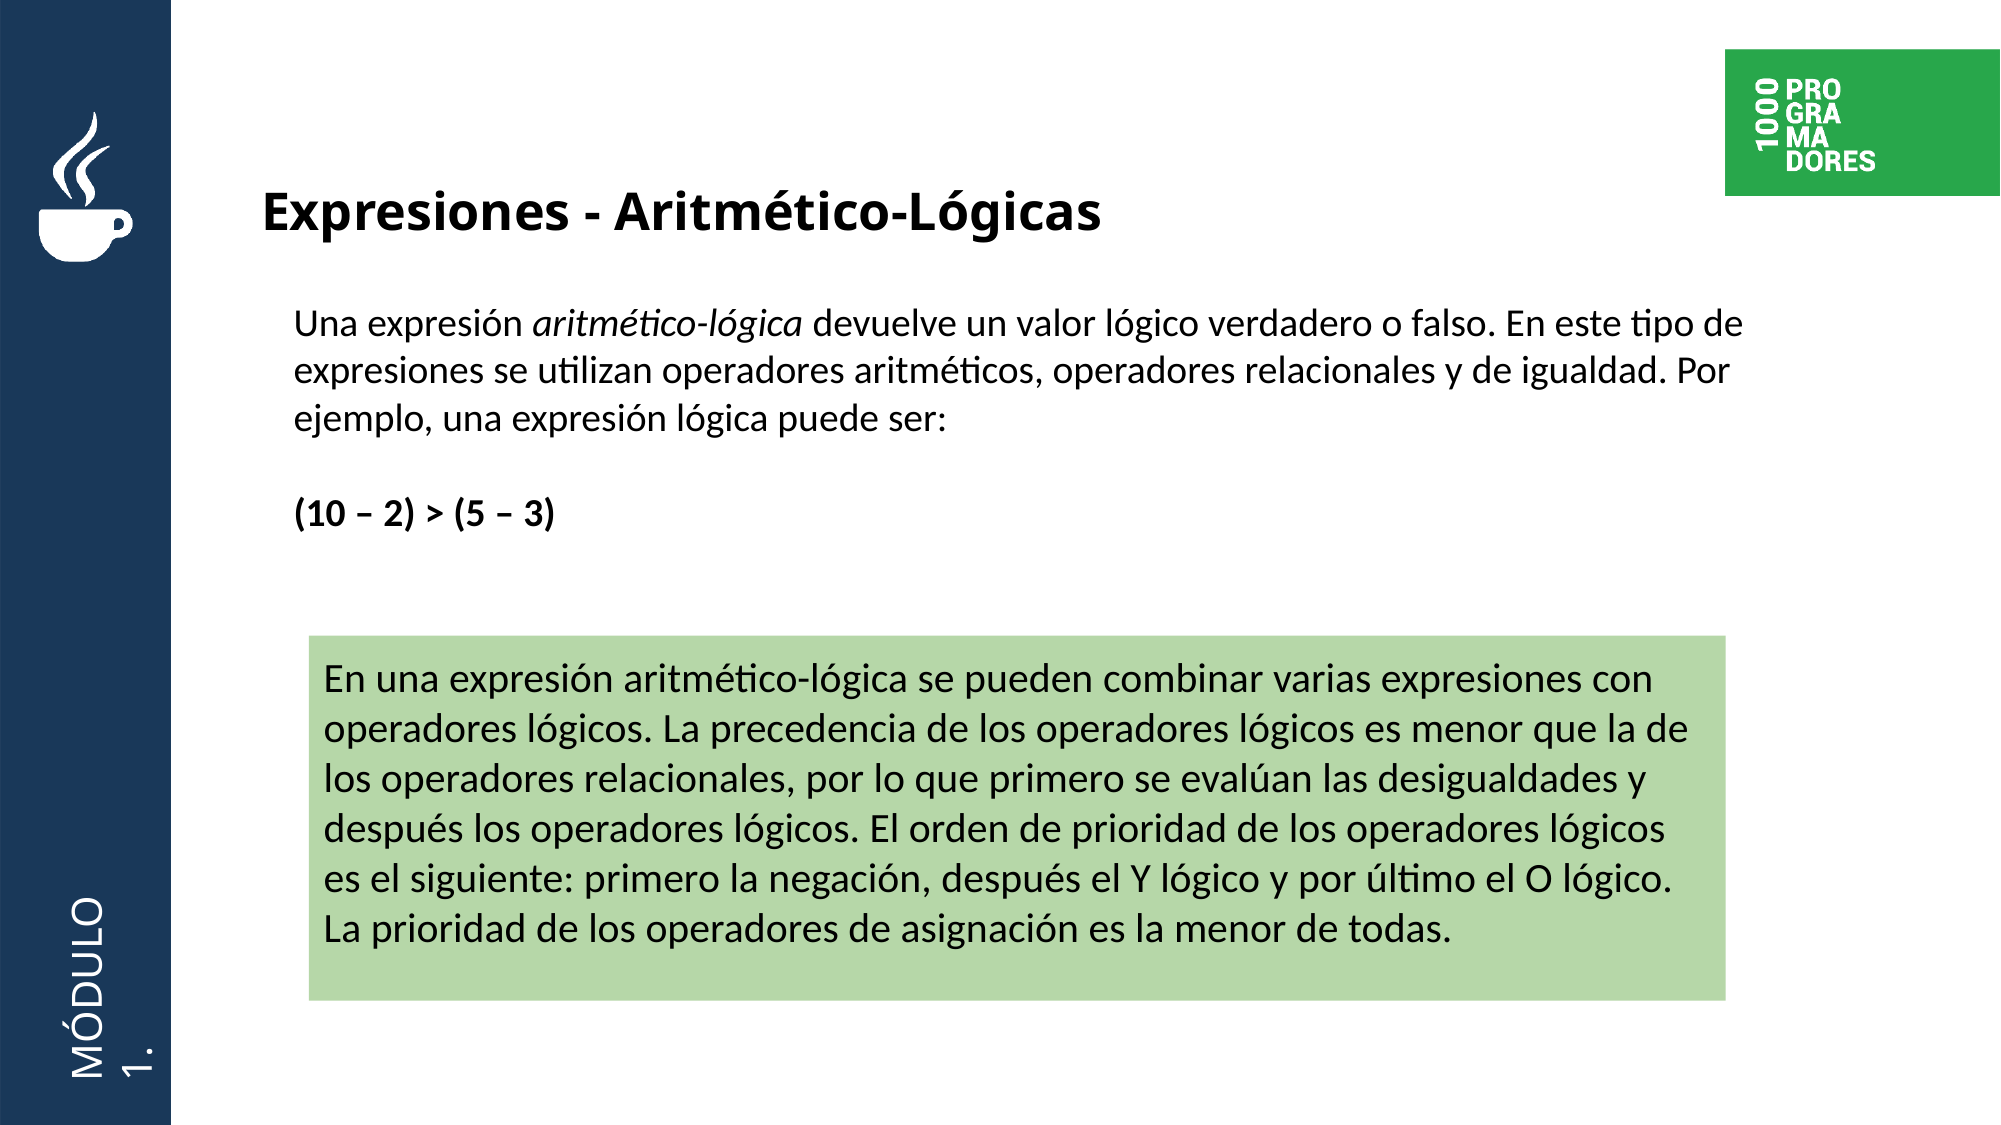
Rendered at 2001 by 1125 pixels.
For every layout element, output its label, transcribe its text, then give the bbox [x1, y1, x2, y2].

picture [0, 0, 172, 1125]
text_box Una expresión aritmético-lógica devuelve un valor lógico verdadero o falso. En este tipo de expresiones se utilizan operadores aritméticos, operadores relacionales y de igualdad. Por ejemplo, una expresión lógica puede ser: (10 – 2) > (5 – 3) [278, 281, 1879, 549]
text_box Expresiones - Aritmético-Lógicas [245, 163, 1443, 256]
text_box En una expresión aritmético-lógica se pueden combinar varias expresiones con operadores lógicos. La precedencia de los operadores lógicos es menor que la de los operadores relacionales, por lo que primero se evalúan las desigualdades y después los operadores lógicos. El orden de prioridad de los operadores lógicos es el siguiente: primero la negación, después el Y lógico y por último el O lógico. La prioridad de los operadores de asignación es la menor de todas. [308, 635, 1726, 1001]
picture [1725, 0, 2000, 196]
